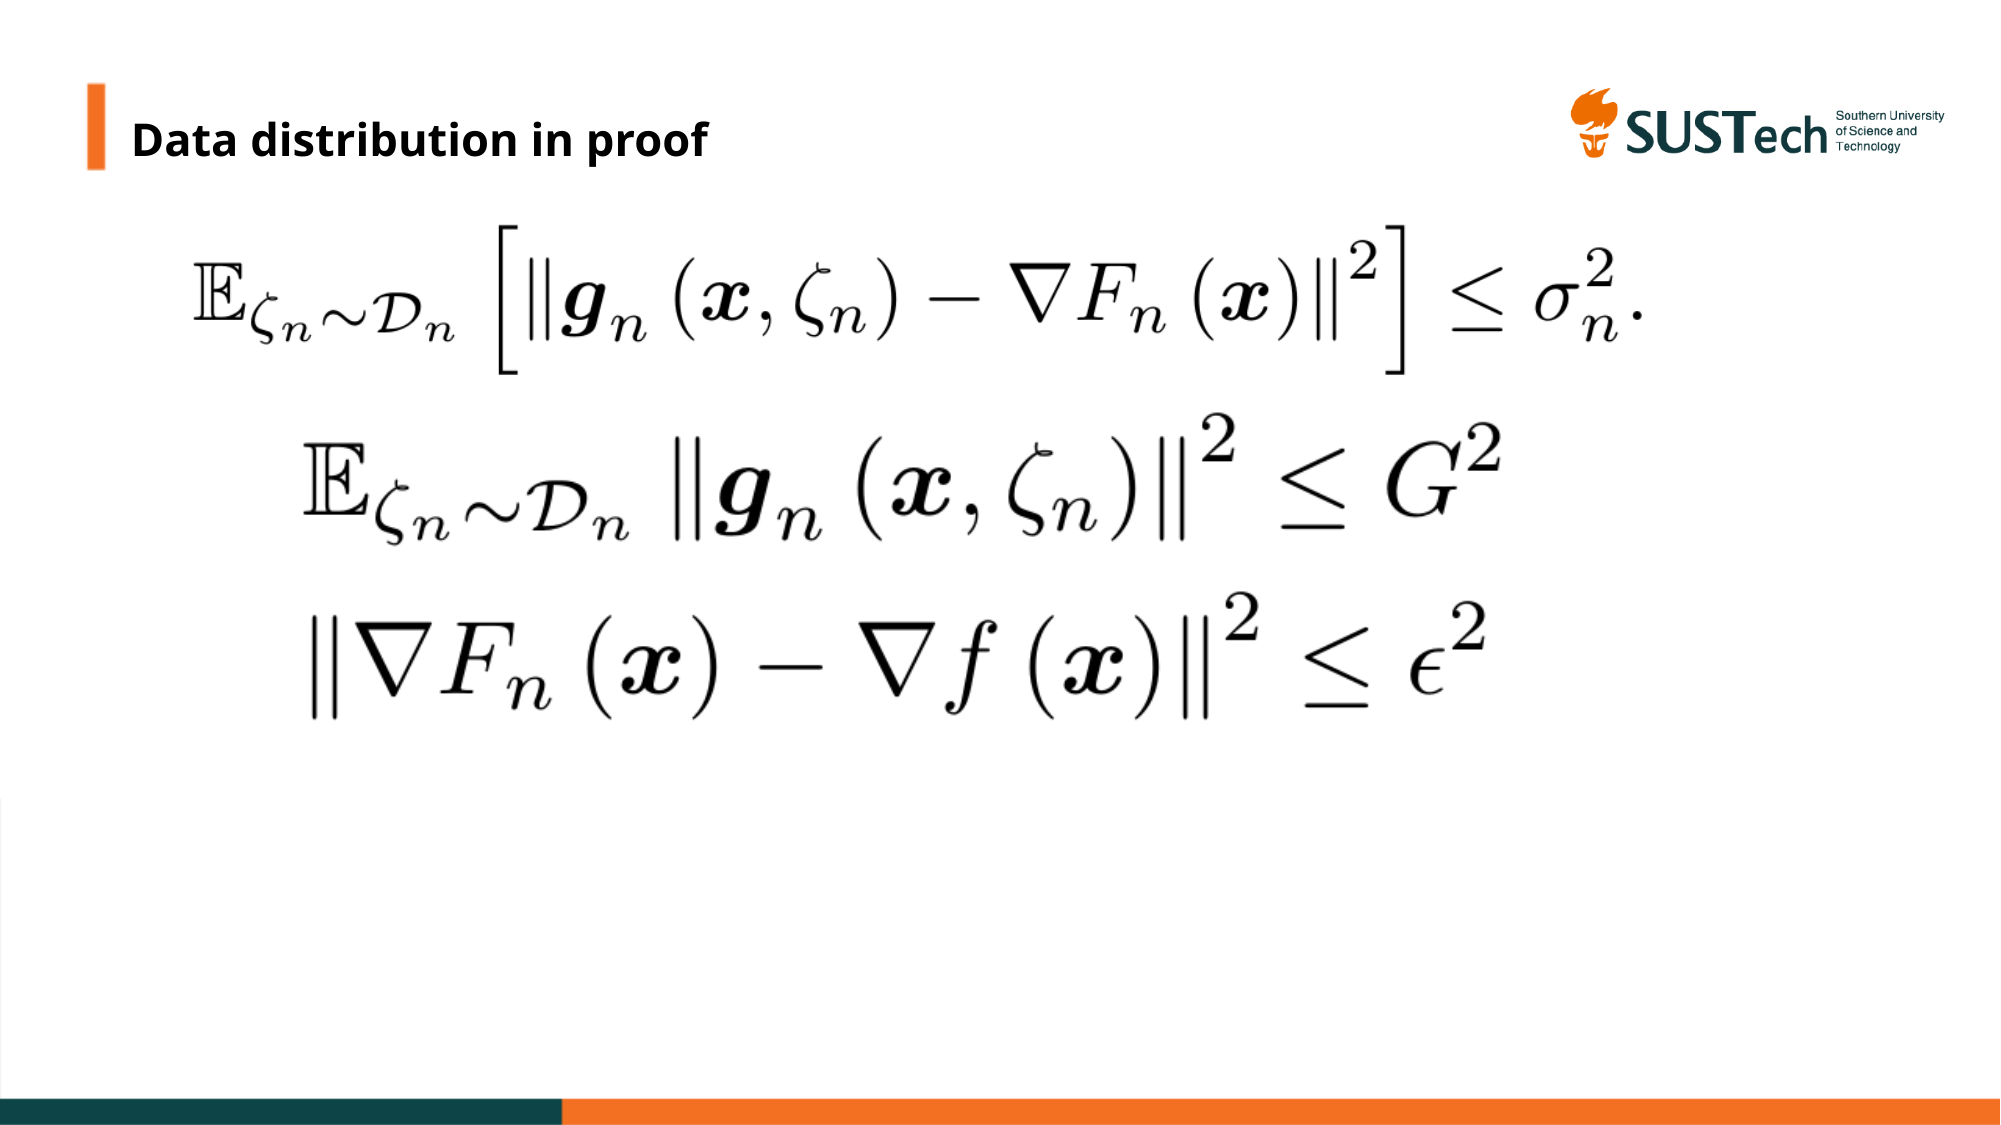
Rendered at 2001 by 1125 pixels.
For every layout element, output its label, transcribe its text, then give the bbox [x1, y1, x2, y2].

picture [274, 562, 1495, 750]
picture [1560, 79, 1948, 175]
picture [0, 799, 2000, 1125]
picture [72, 50, 116, 204]
picture [174, 205, 1703, 549]
title Data distribution in proof [115, 48, 1616, 173]
